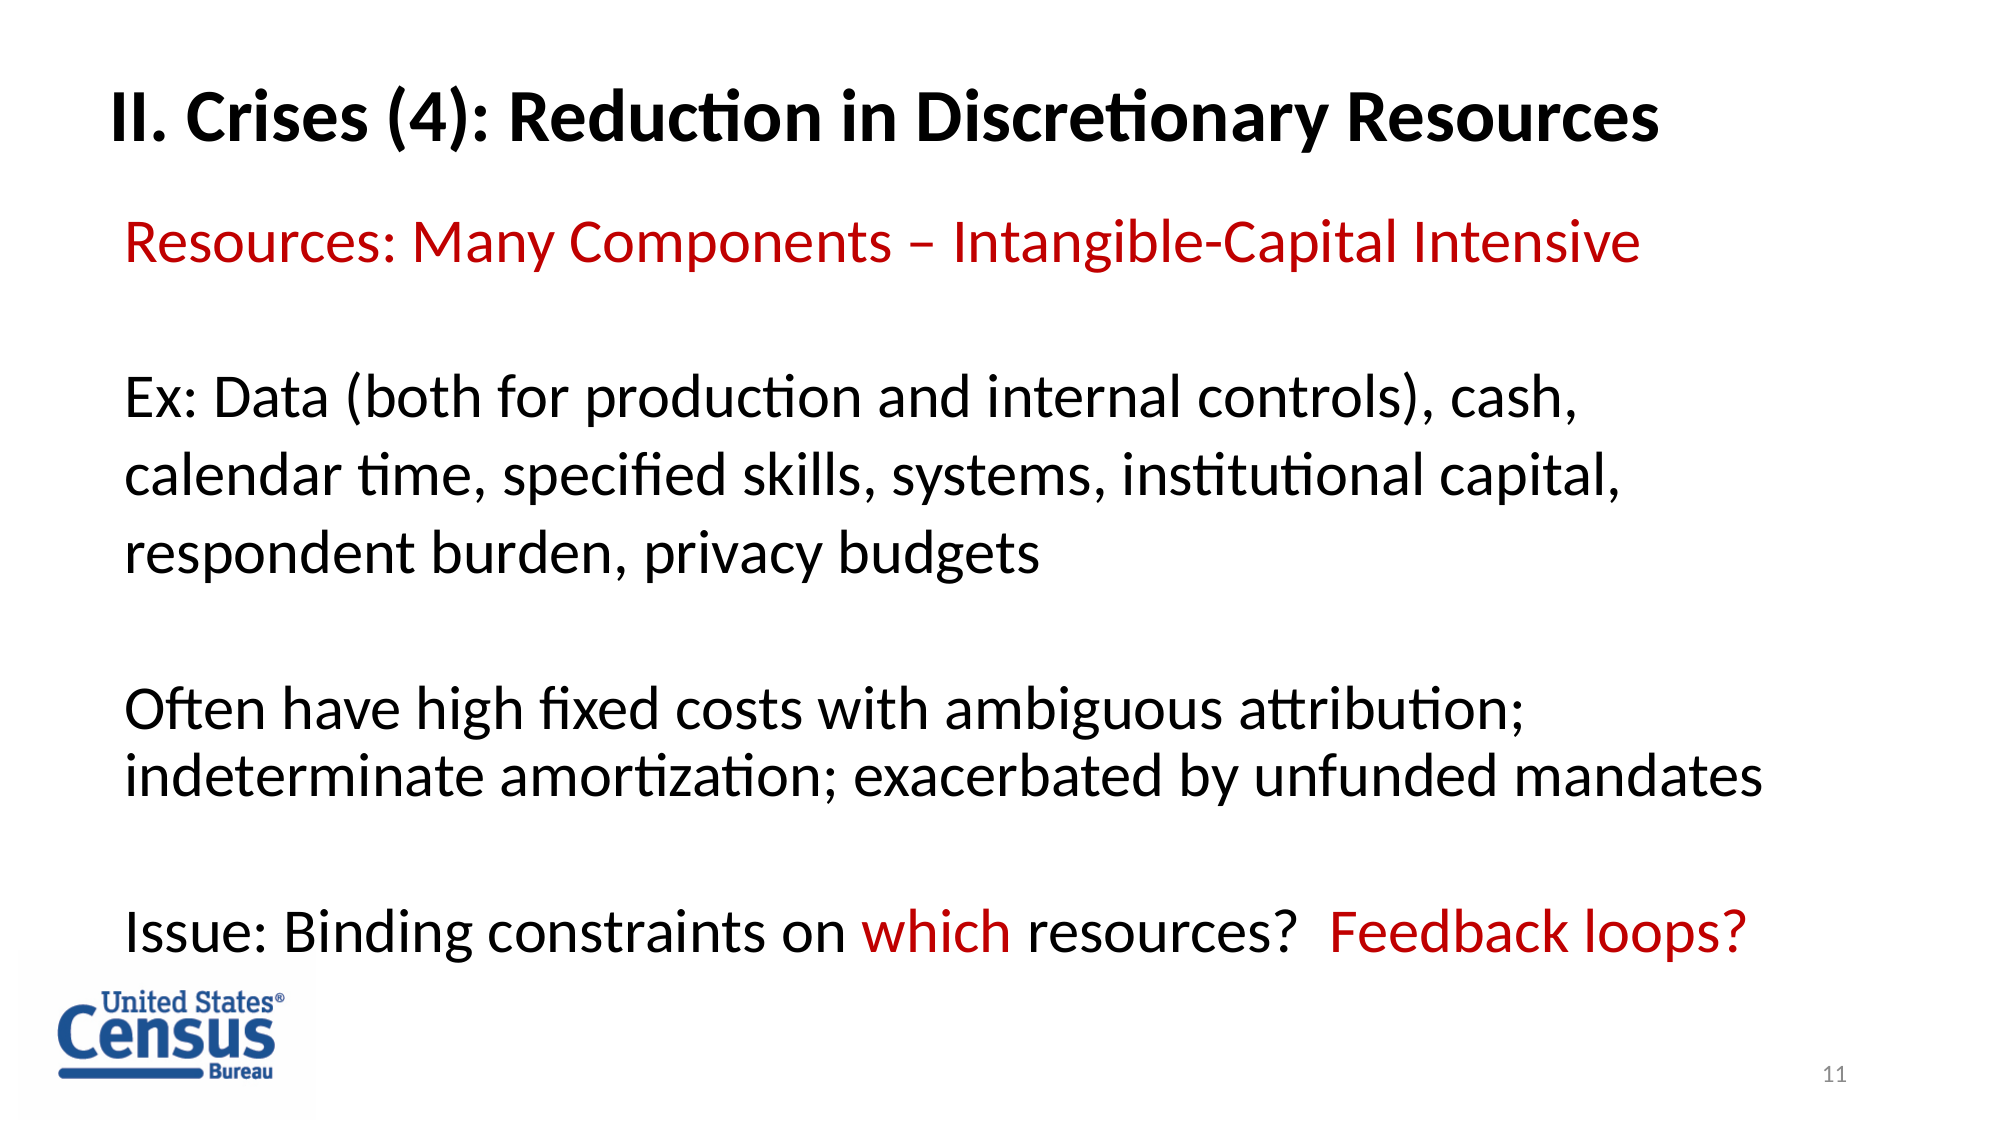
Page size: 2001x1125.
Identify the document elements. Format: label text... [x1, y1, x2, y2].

title II. Crises (4): Reduction in Discretionary Resources [94, 59, 1886, 176]
slide_number 11 [1412, 1042, 1863, 1103]
picture [18, 950, 316, 1120]
text_box Resources: Many Components – Intangible-Capital Intensive Ex: Data (both for production and internal controls), cash, calendar time, specified skills, systems, institutional capital, respondent burden, privacy budgets Often have high fixed costs with ambiguous attribution; indeterminate amortization; exacerbated by unfunded mandates Issue: Binding constraints on which resources? Feedback loops? [34, 200, 1914, 981]
